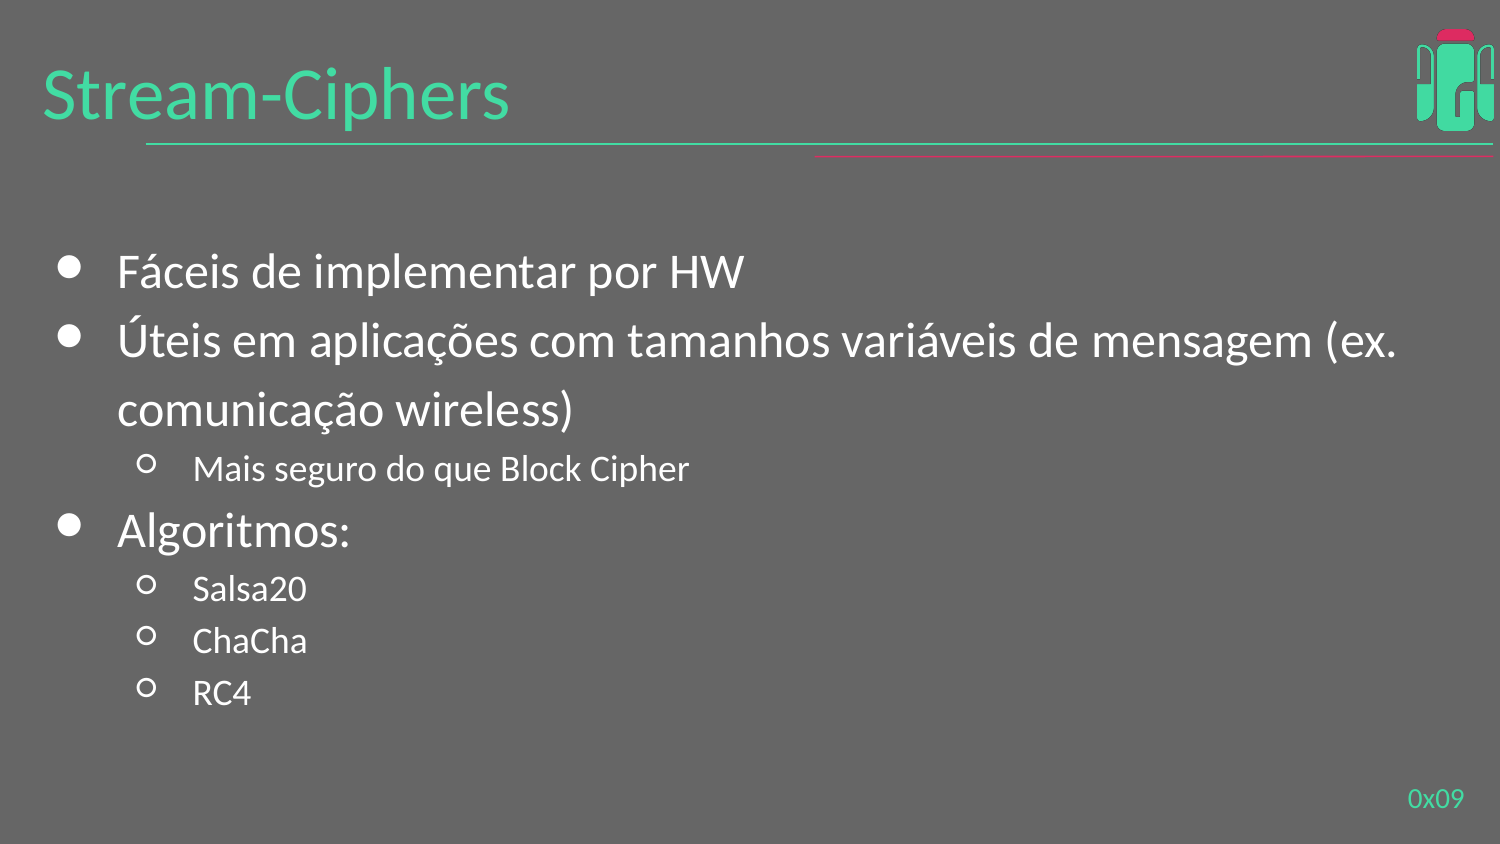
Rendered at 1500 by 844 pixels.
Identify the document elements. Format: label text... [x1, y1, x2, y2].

title Stream-Ciphers [27, 29, 1374, 131]
list Fáceis de implementar por HW Úteis em aplicações com tamanhos variáveis de mensagem (ex. comunicação wireless) Mais seguro do que Block Cipher Algoritmos: Salsa20 ChaCha RC4 [27, 214, 1418, 814]
slide_number 0x0‹#› [1389, 764, 1480, 830]
picture [1417, 29, 1494, 131]
